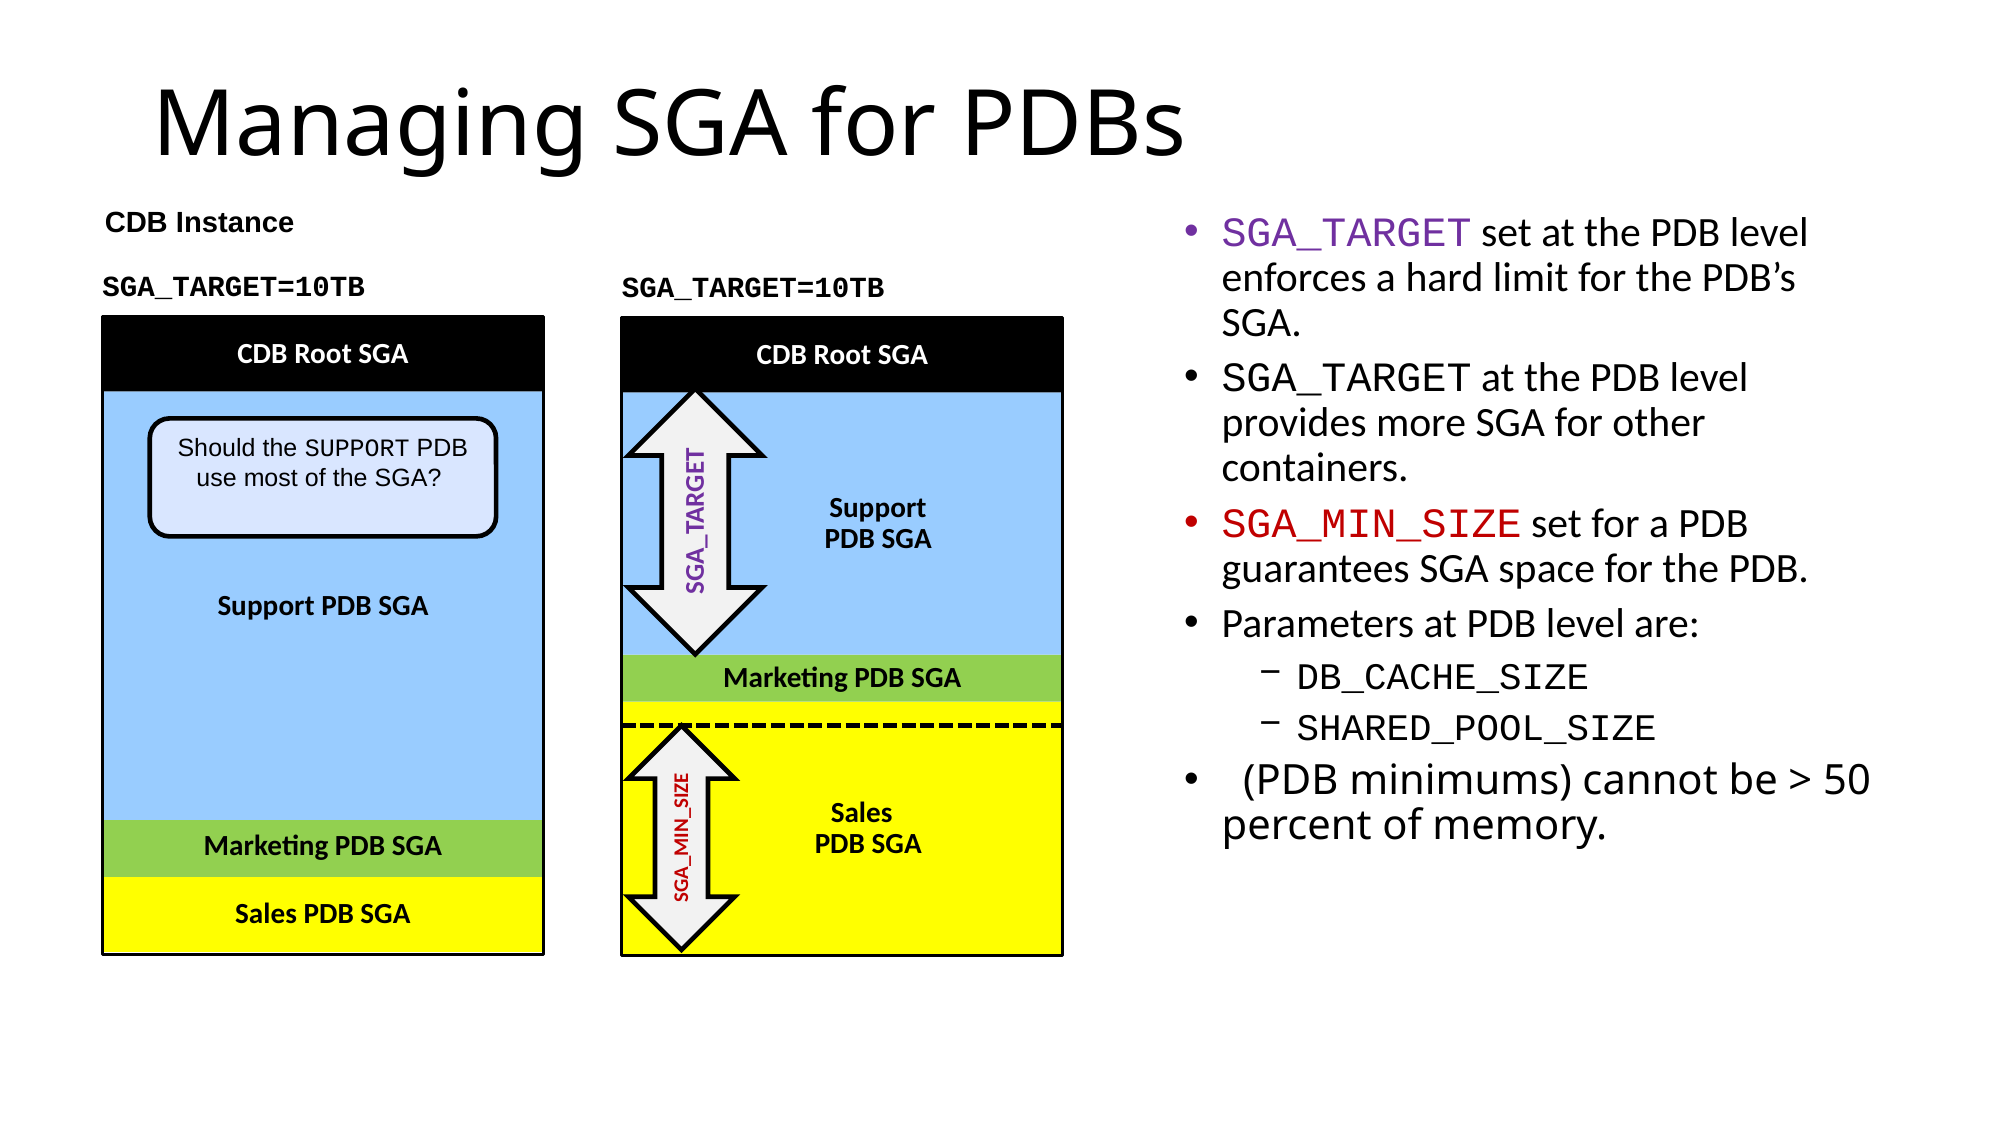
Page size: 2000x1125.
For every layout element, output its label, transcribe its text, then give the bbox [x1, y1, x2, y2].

text_box SGA_TARGET=10TB [607, 261, 900, 312]
text_box SGA_MIN_SIZE [625, 727, 738, 952]
text_box [102, 316, 544, 955]
text_box Should the SUPPORT PDB use most of the SGA? [149, 418, 497, 537]
title Managing SGA for PDBs [137, 59, 1827, 191]
text_box SGA_TARGET [625, 387, 765, 656]
list SGA_TARGET set at the PDB level enforces a hard limit for the PDB’s SGA. SGA_TARGET at the PDB level provides more SGA for other containers. SGA_MIN_SIZE set for a PDB guarantees SGA space for the PDB. Parameters at PDB level are: DB_CACHE_SIZE SHARED_POOL_SIZE (PDB minimums) cannot be > 50 percent of memory. [1094, 202, 1898, 952]
text_box [621, 317, 1063, 725]
text_box CDB Instance [90, 196, 453, 246]
text_box SGA_TARGET=10TB [87, 260, 380, 311]
text_box [621, 726, 1063, 956]
